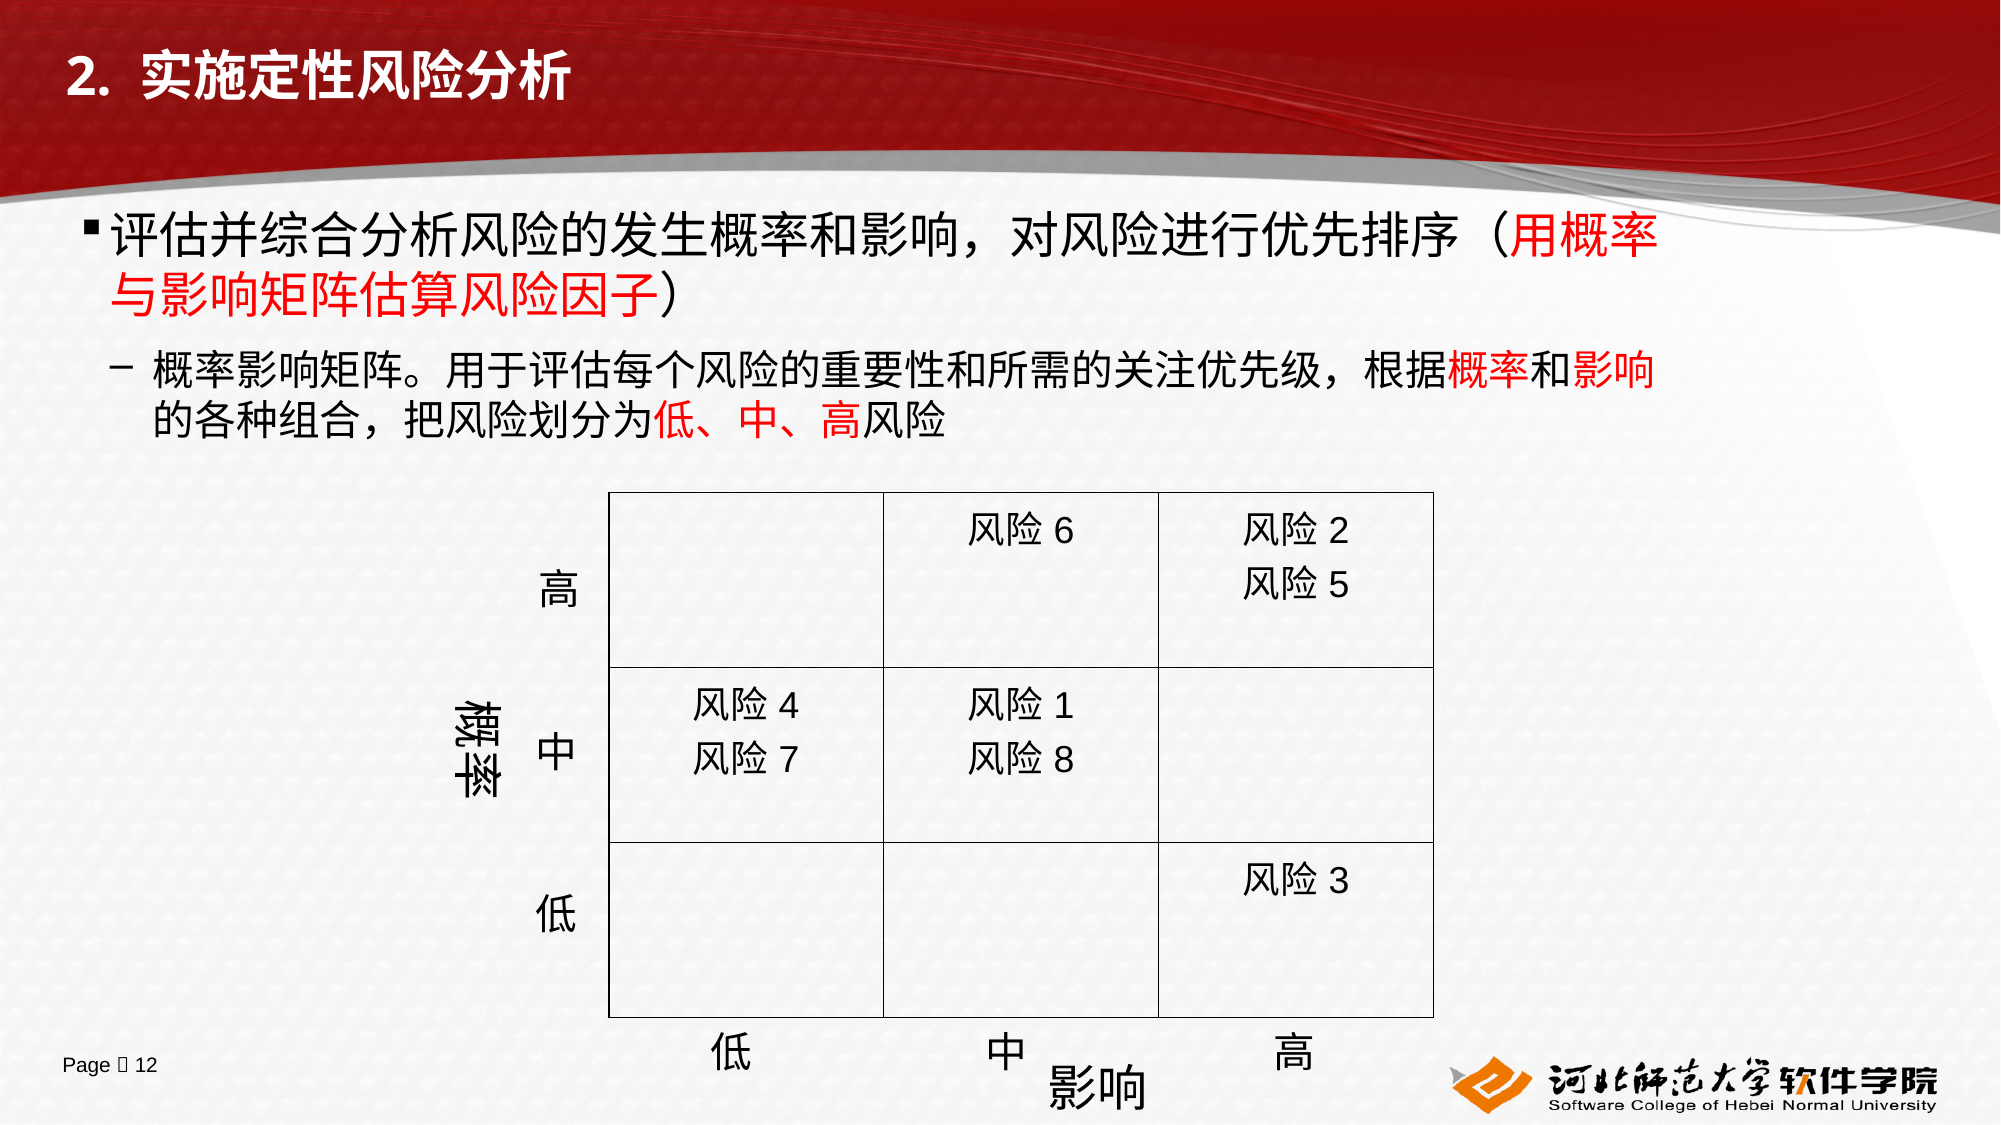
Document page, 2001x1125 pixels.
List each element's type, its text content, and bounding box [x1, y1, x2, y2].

table_cell 风险4 风险7 [610, 668, 883, 842]
table_header [610, 493, 883, 667]
table_cell [1159, 668, 1433, 842]
text_box 低 [696, 1017, 768, 1083]
table_header 风险2 风险5 [1159, 493, 1433, 667]
table_header 风险6 [884, 493, 1158, 667]
title 2. 实施定性风险分析 [65, 41, 1930, 148]
list 评估并综合分析风险的发生概率和影响，对风险进行优先排序（用概率与影响矩阵估算风险因子） 概率影响矩阵。用于评估每个风险的重要性和所需的关注优先级，根据概率和影响的各种组合，把风险划分为低、中、高风险 [79, 203, 1698, 912]
table_cell 风险1 风险8 [884, 668, 1158, 842]
table_cell 风险3 [1159, 843, 1433, 1017]
table_cell [610, 843, 883, 1017]
picture [0, 0, 2001, 1125]
text_box 影响 [1032, 1049, 1163, 1124]
text_box 低 [521, 880, 593, 946]
table_cell [884, 843, 1158, 1017]
text_box 概率 [426, 685, 517, 801]
text_box 中 [521, 717, 593, 783]
text_box 高 [1258, 1017, 1331, 1083]
text_box 中 [971, 1017, 1043, 1083]
text_box 高 [523, 555, 596, 621]
